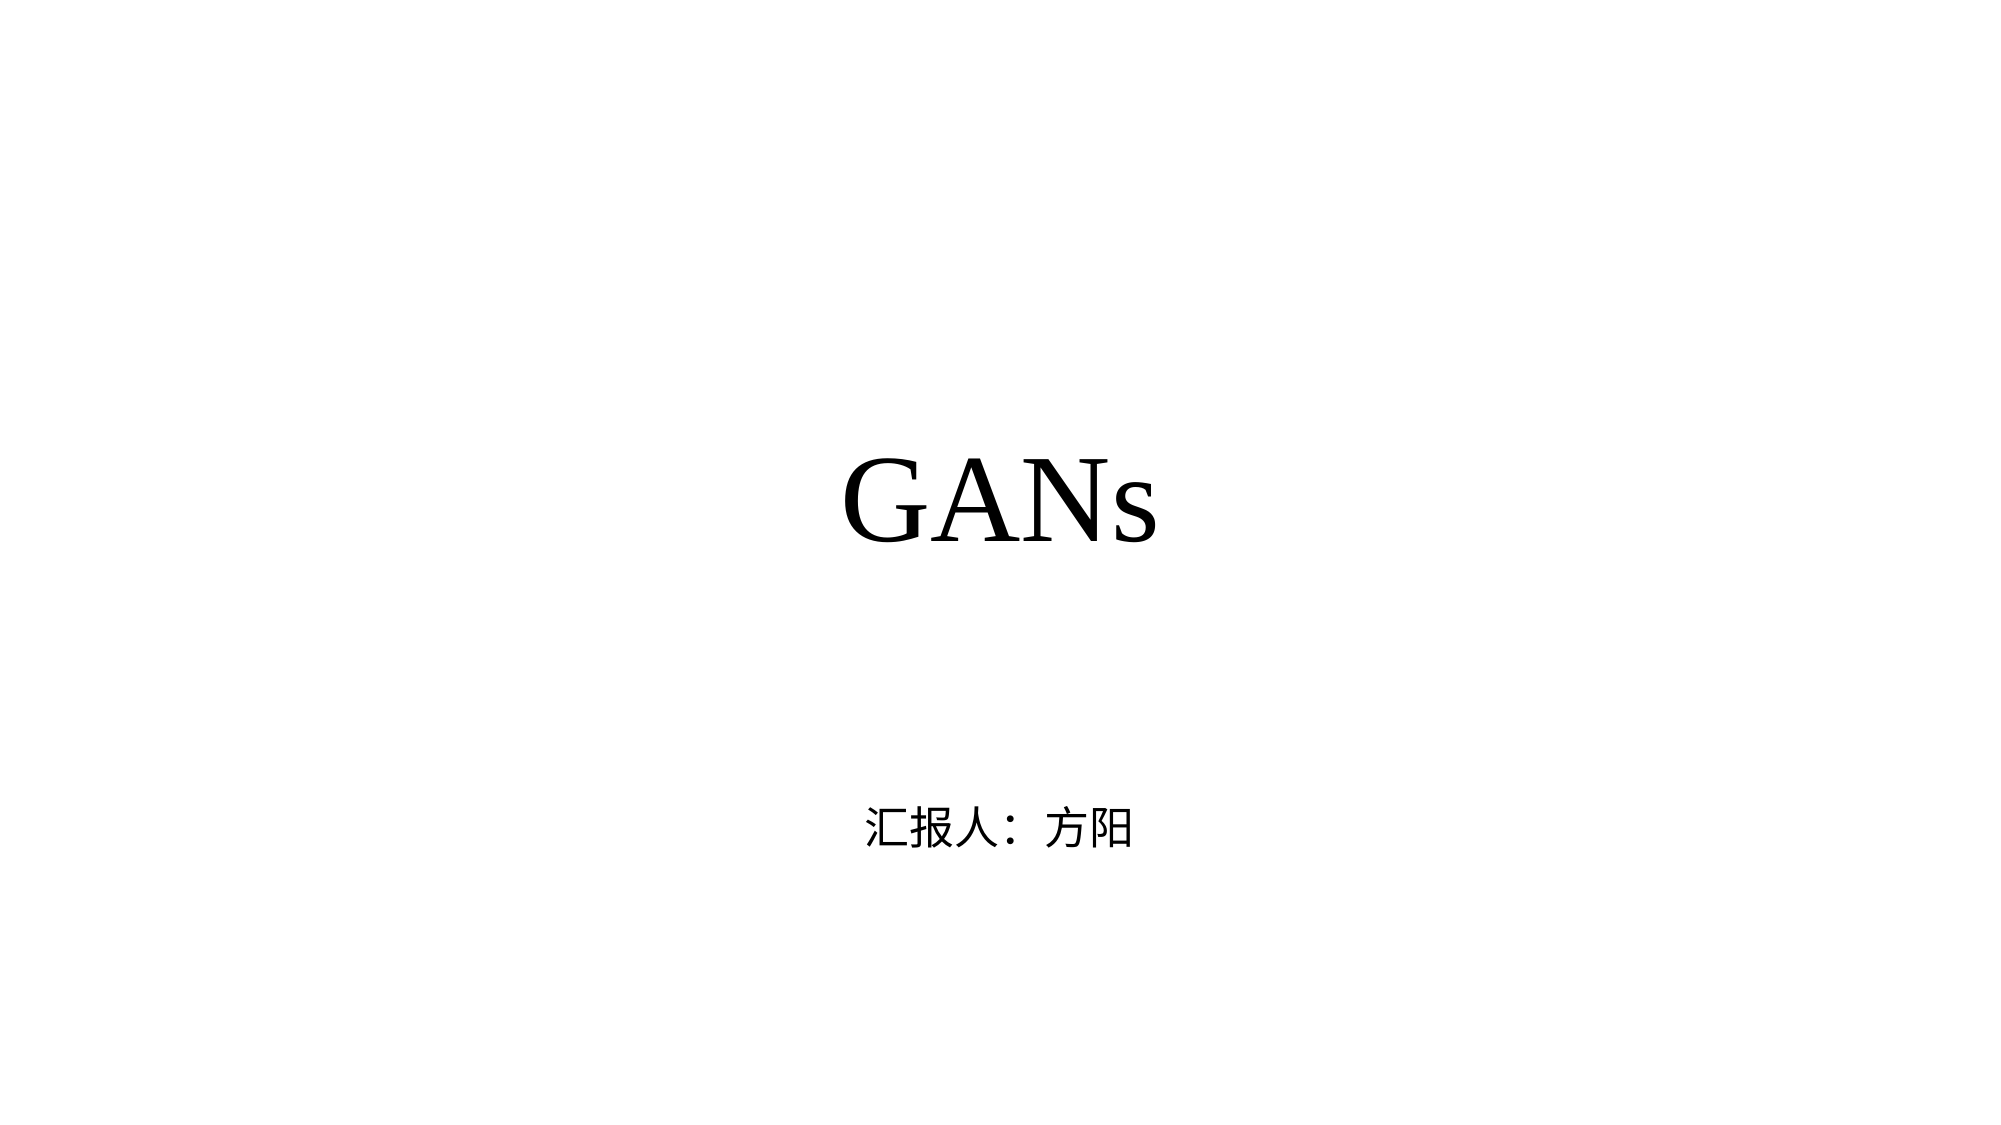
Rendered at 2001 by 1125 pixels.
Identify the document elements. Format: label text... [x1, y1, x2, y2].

title GANs [249, 184, 1750, 576]
subtitle 汇报人：方阳 [249, 590, 1750, 863]
